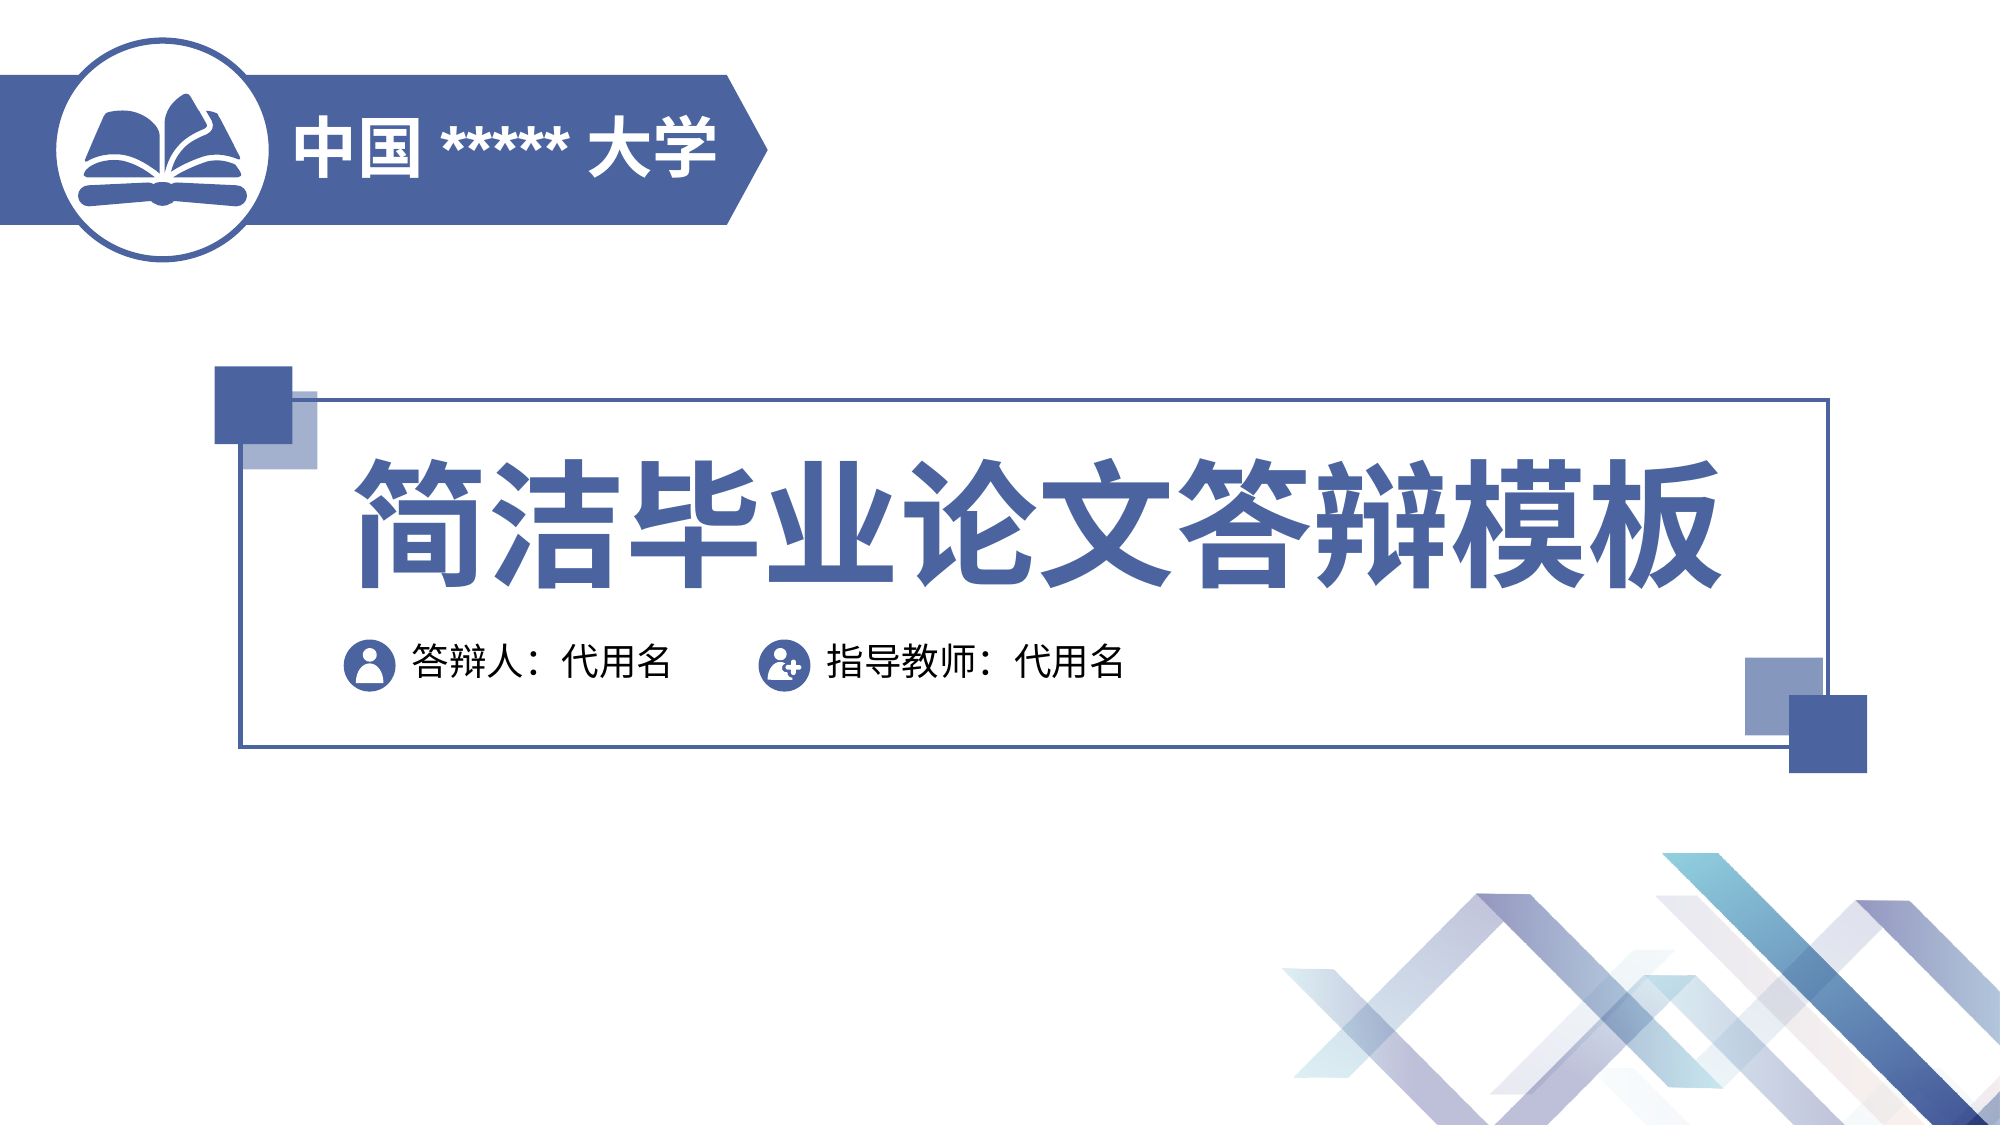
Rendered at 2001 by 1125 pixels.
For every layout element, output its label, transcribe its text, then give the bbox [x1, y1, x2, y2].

text_box [214, 365, 293, 445]
text_box [1744, 657, 1824, 736]
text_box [343, 639, 396, 692]
text_box [240, 399, 1829, 748]
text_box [77, 93, 247, 207]
text_box [243, 73, 769, 226]
text_box 中国*****大学 [276, 98, 735, 193]
picture [1037, 853, 2000, 1125]
text_box [1788, 694, 1868, 774]
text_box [758, 639, 811, 692]
text_box [0, 73, 82, 226]
text_box [239, 390, 318, 470]
text_box [52, 39, 273, 261]
